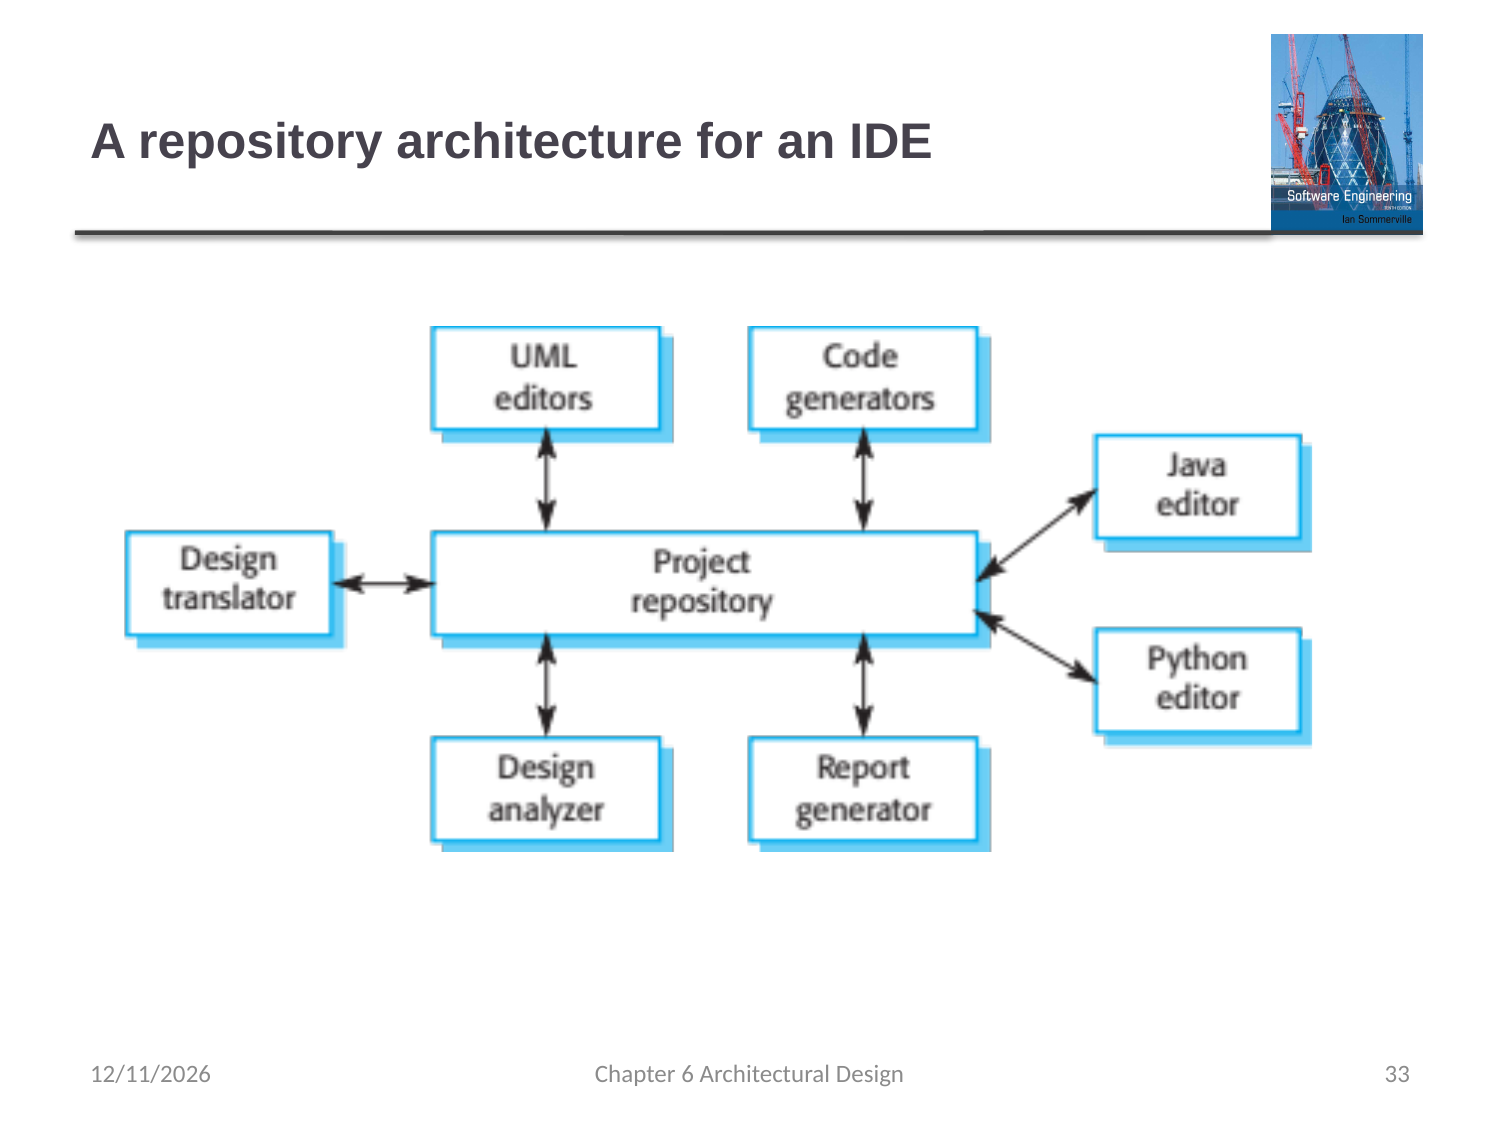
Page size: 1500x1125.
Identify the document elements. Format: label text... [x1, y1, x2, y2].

title A repository architecture for an IDE [74, 44, 1272, 233]
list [123, 262, 1313, 917]
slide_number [75, 1042, 425, 1103]
footer Chapter 6 Architectural Design [512, 1042, 988, 1103]
picture [1271, 34, 1423, 230]
slide_number 33 [1074, 1042, 1425, 1103]
